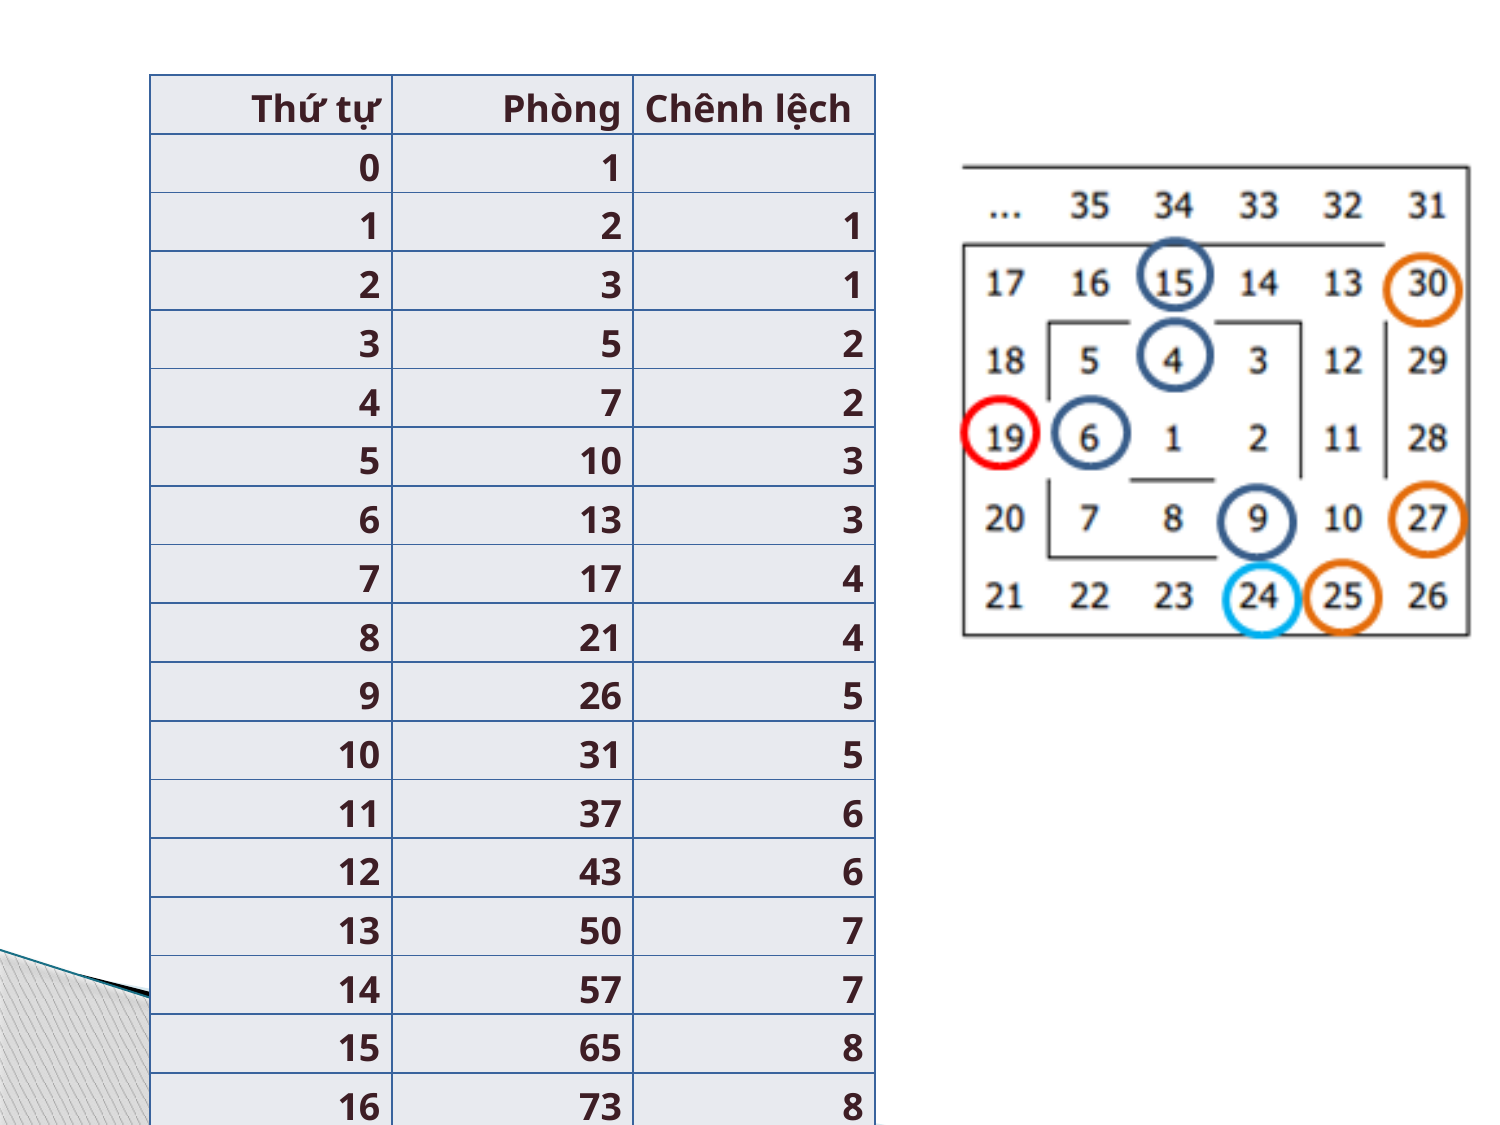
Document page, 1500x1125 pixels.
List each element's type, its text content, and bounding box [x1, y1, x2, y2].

table_cell 2 [634, 369, 874, 426]
table_cell 5 [151, 428, 391, 485]
table_cell 1 [393, 135, 632, 192]
table_header Phòng [393, 76, 632, 133]
table_cell 4 [634, 545, 874, 602]
table_cell 21 [393, 604, 632, 661]
table_cell 13 [393, 487, 632, 544]
table_cell 2 [393, 193, 632, 250]
table_cell 73 [393, 1074, 632, 1125]
table_cell 1 [634, 252, 874, 309]
table_header Thứ tự [151, 76, 391, 133]
table_cell 12 [151, 839, 391, 896]
table_cell 6 [634, 839, 874, 896]
table_cell 8 [634, 1015, 874, 1072]
picture [927, 149, 1500, 663]
table_cell 5 [393, 311, 632, 368]
table_cell 3 [634, 487, 874, 544]
table_cell 1 [151, 193, 391, 250]
table_cell 3 [634, 428, 874, 485]
table_cell 10 [151, 722, 391, 779]
table_cell 11 [151, 780, 391, 837]
table_cell 5 [634, 722, 874, 779]
table_cell 43 [393, 839, 632, 896]
table_cell 7 [151, 545, 391, 602]
table_cell 9 [151, 663, 391, 720]
table_cell 3 [393, 252, 632, 309]
table_cell 0 [151, 135, 391, 192]
table_cell 31 [393, 722, 632, 779]
table_header Chênh lệch [634, 76, 874, 133]
table_cell 8 [634, 1074, 874, 1125]
table_cell 14 [151, 956, 391, 1013]
table_cell 2 [151, 252, 391, 309]
table_cell 7 [634, 898, 874, 955]
table_cell 4 [634, 604, 874, 661]
table_cell 6 [151, 487, 391, 544]
table_cell 50 [393, 898, 632, 955]
table_cell 17 [393, 545, 632, 602]
table_cell 16 [151, 1074, 391, 1125]
table_cell 2 [634, 311, 874, 368]
table_cell 15 [151, 1015, 391, 1072]
table_cell 57 [393, 956, 632, 1013]
table_cell 26 [393, 663, 632, 720]
table_cell 1 [634, 193, 874, 250]
table_cell 13 [151, 898, 391, 955]
table_cell [634, 135, 874, 192]
table_cell 37 [393, 780, 632, 837]
table_cell 5 [634, 663, 874, 720]
table_cell 4 [151, 369, 391, 426]
table_cell 3 [151, 311, 391, 368]
table_cell 10 [393, 428, 632, 485]
table_cell 6 [634, 780, 874, 837]
table_cell 65 [393, 1015, 632, 1072]
table_cell 7 [393, 369, 632, 426]
table_cell 7 [634, 956, 874, 1013]
table_cell 8 [151, 604, 391, 661]
